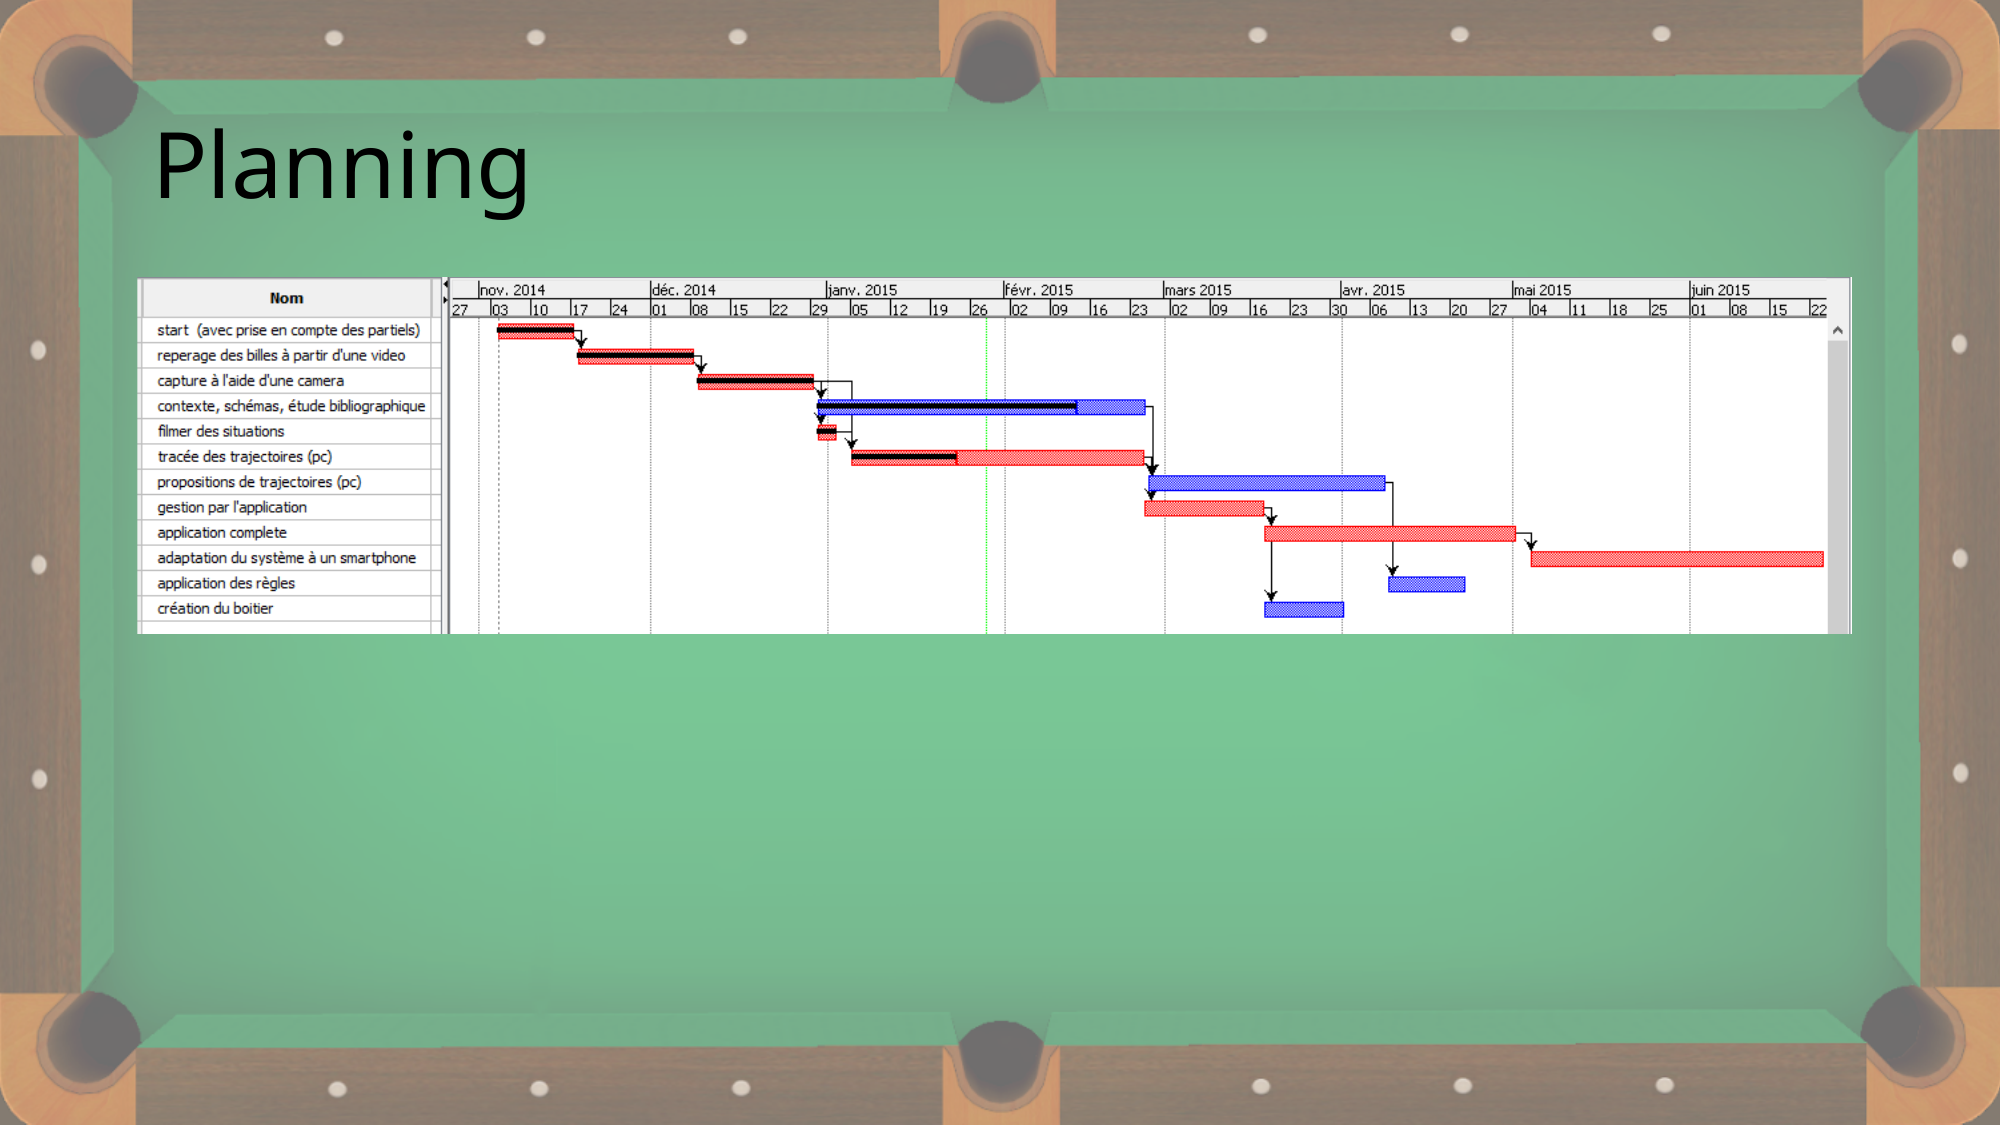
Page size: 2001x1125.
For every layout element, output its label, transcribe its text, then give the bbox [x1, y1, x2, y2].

title Planning [137, 59, 1863, 278]
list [137, 277, 1852, 634]
